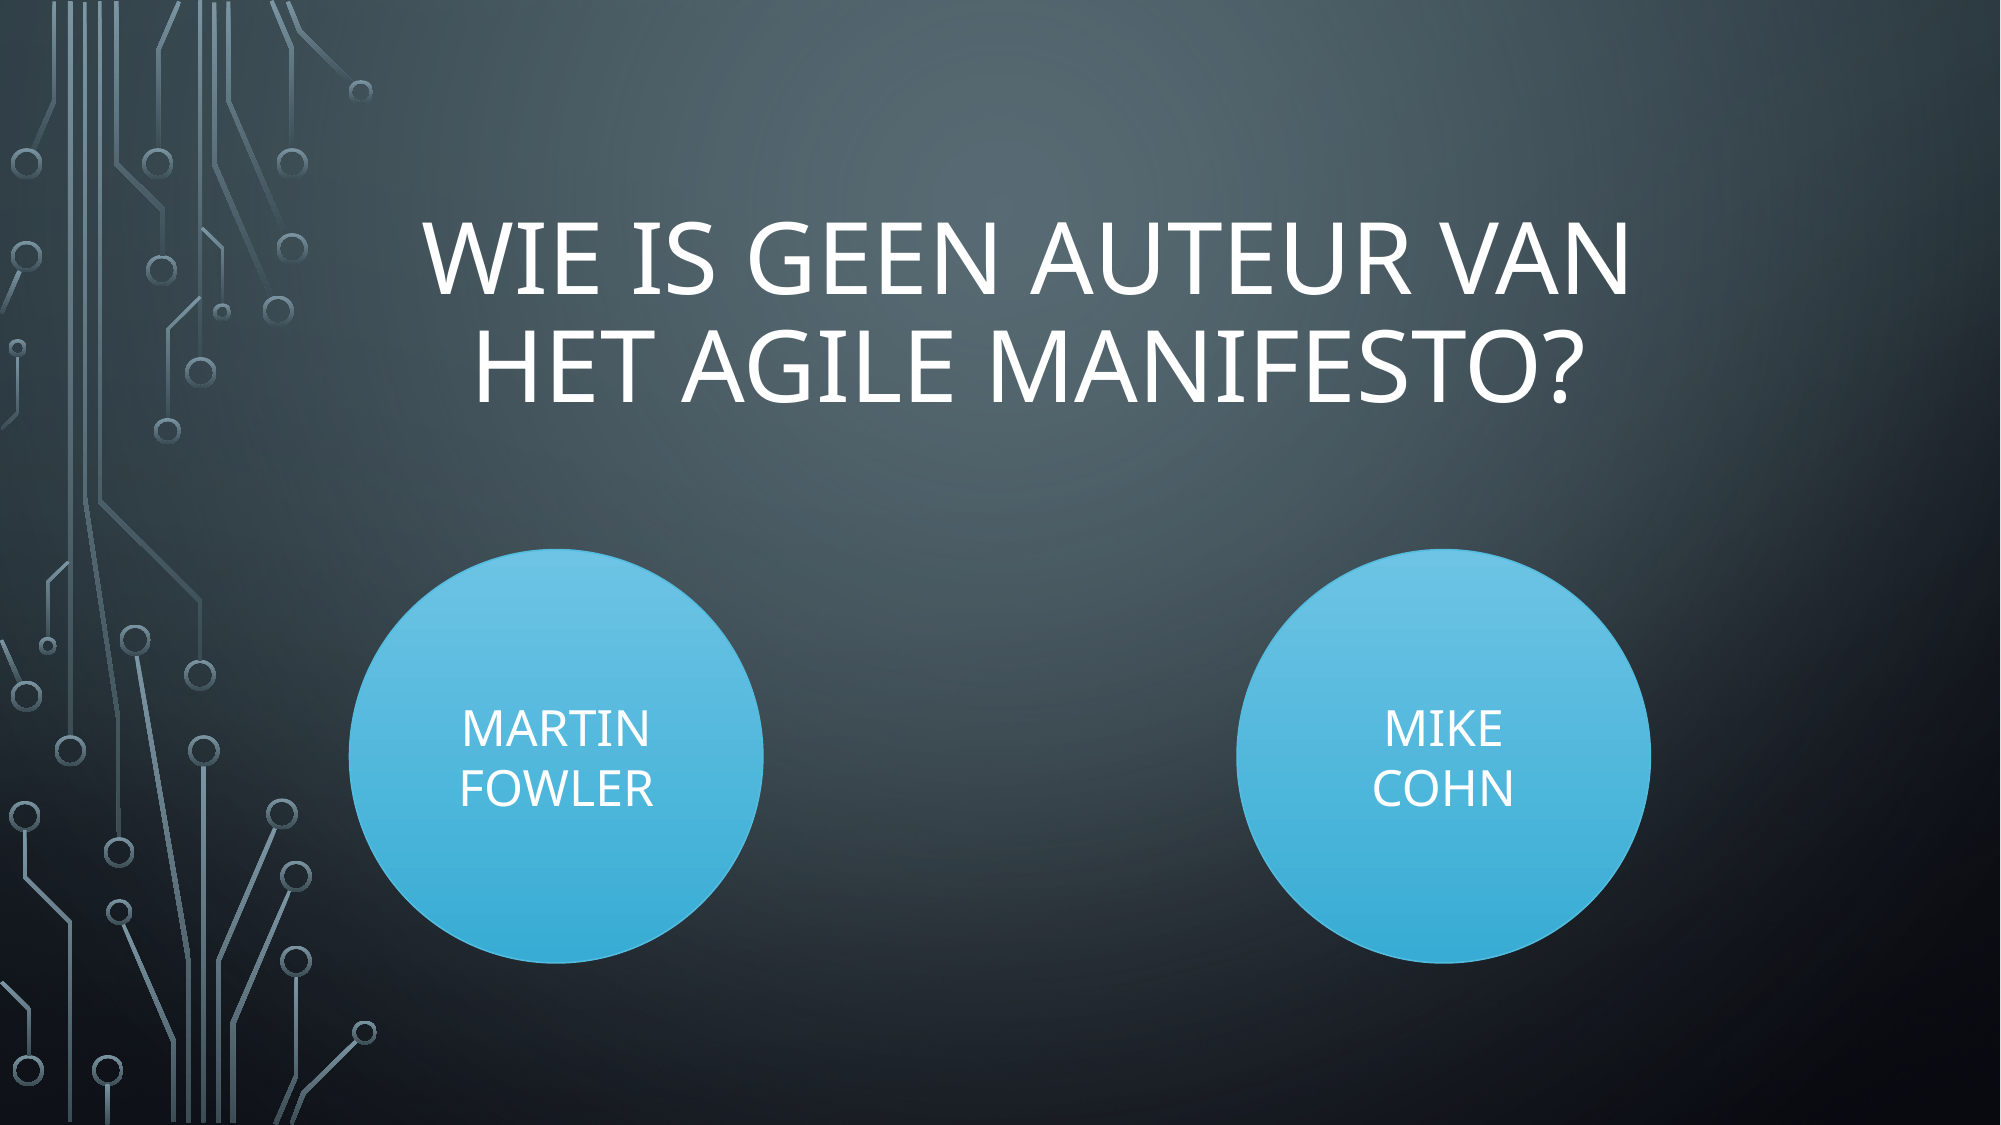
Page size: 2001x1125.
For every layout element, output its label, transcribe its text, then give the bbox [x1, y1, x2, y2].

text_box MARTIN FOWLER [348, 548, 764, 964]
text_box MIKE COHN [1236, 548, 1652, 964]
title Wie is geen auteur van het agile manifesto? [307, 39, 1750, 432]
